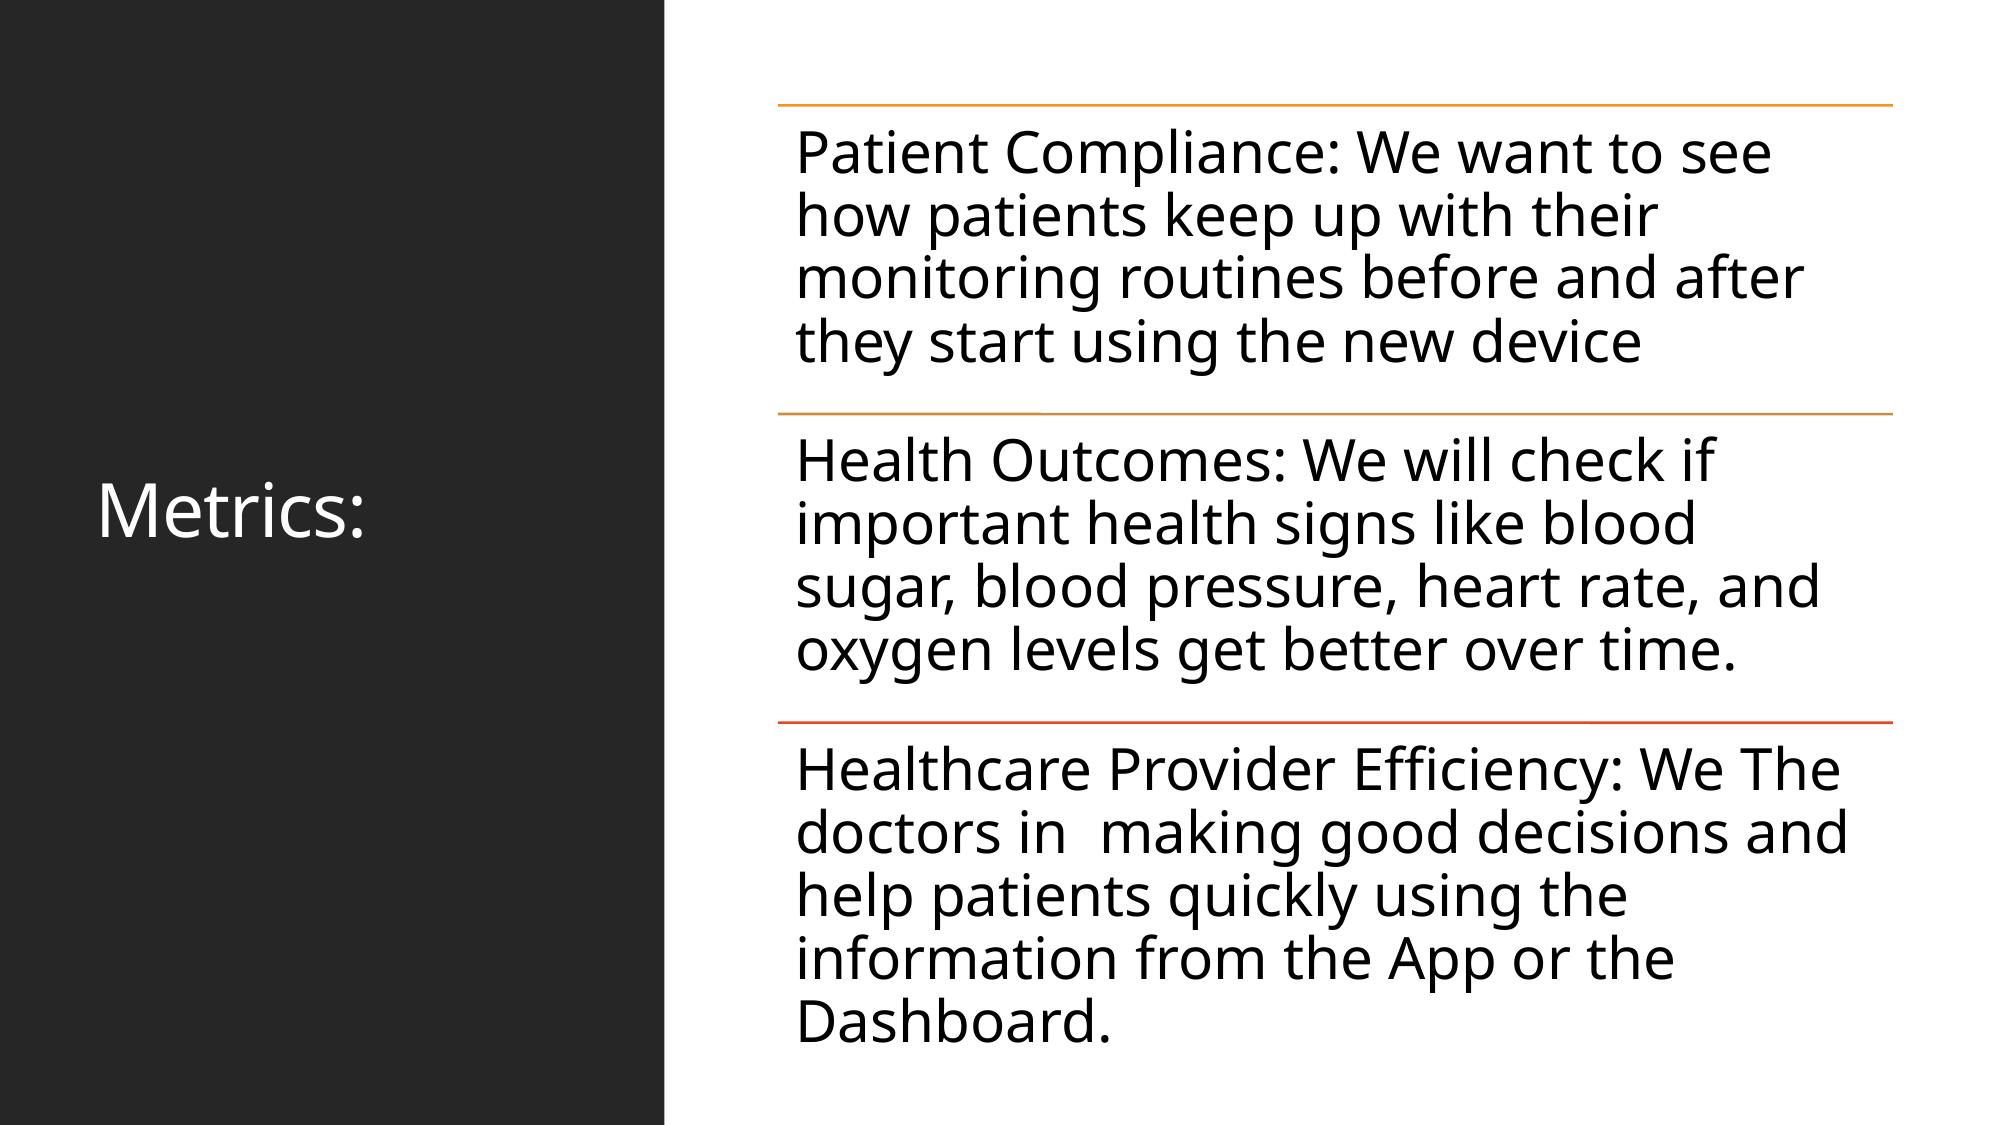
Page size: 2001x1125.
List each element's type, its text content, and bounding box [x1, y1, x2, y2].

title Metrics: [80, 84, 587, 1032]
text_box [0, 0, 666, 1125]
text_box [666, 0, 2000, 1125]
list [777, 104, 1894, 1033]
